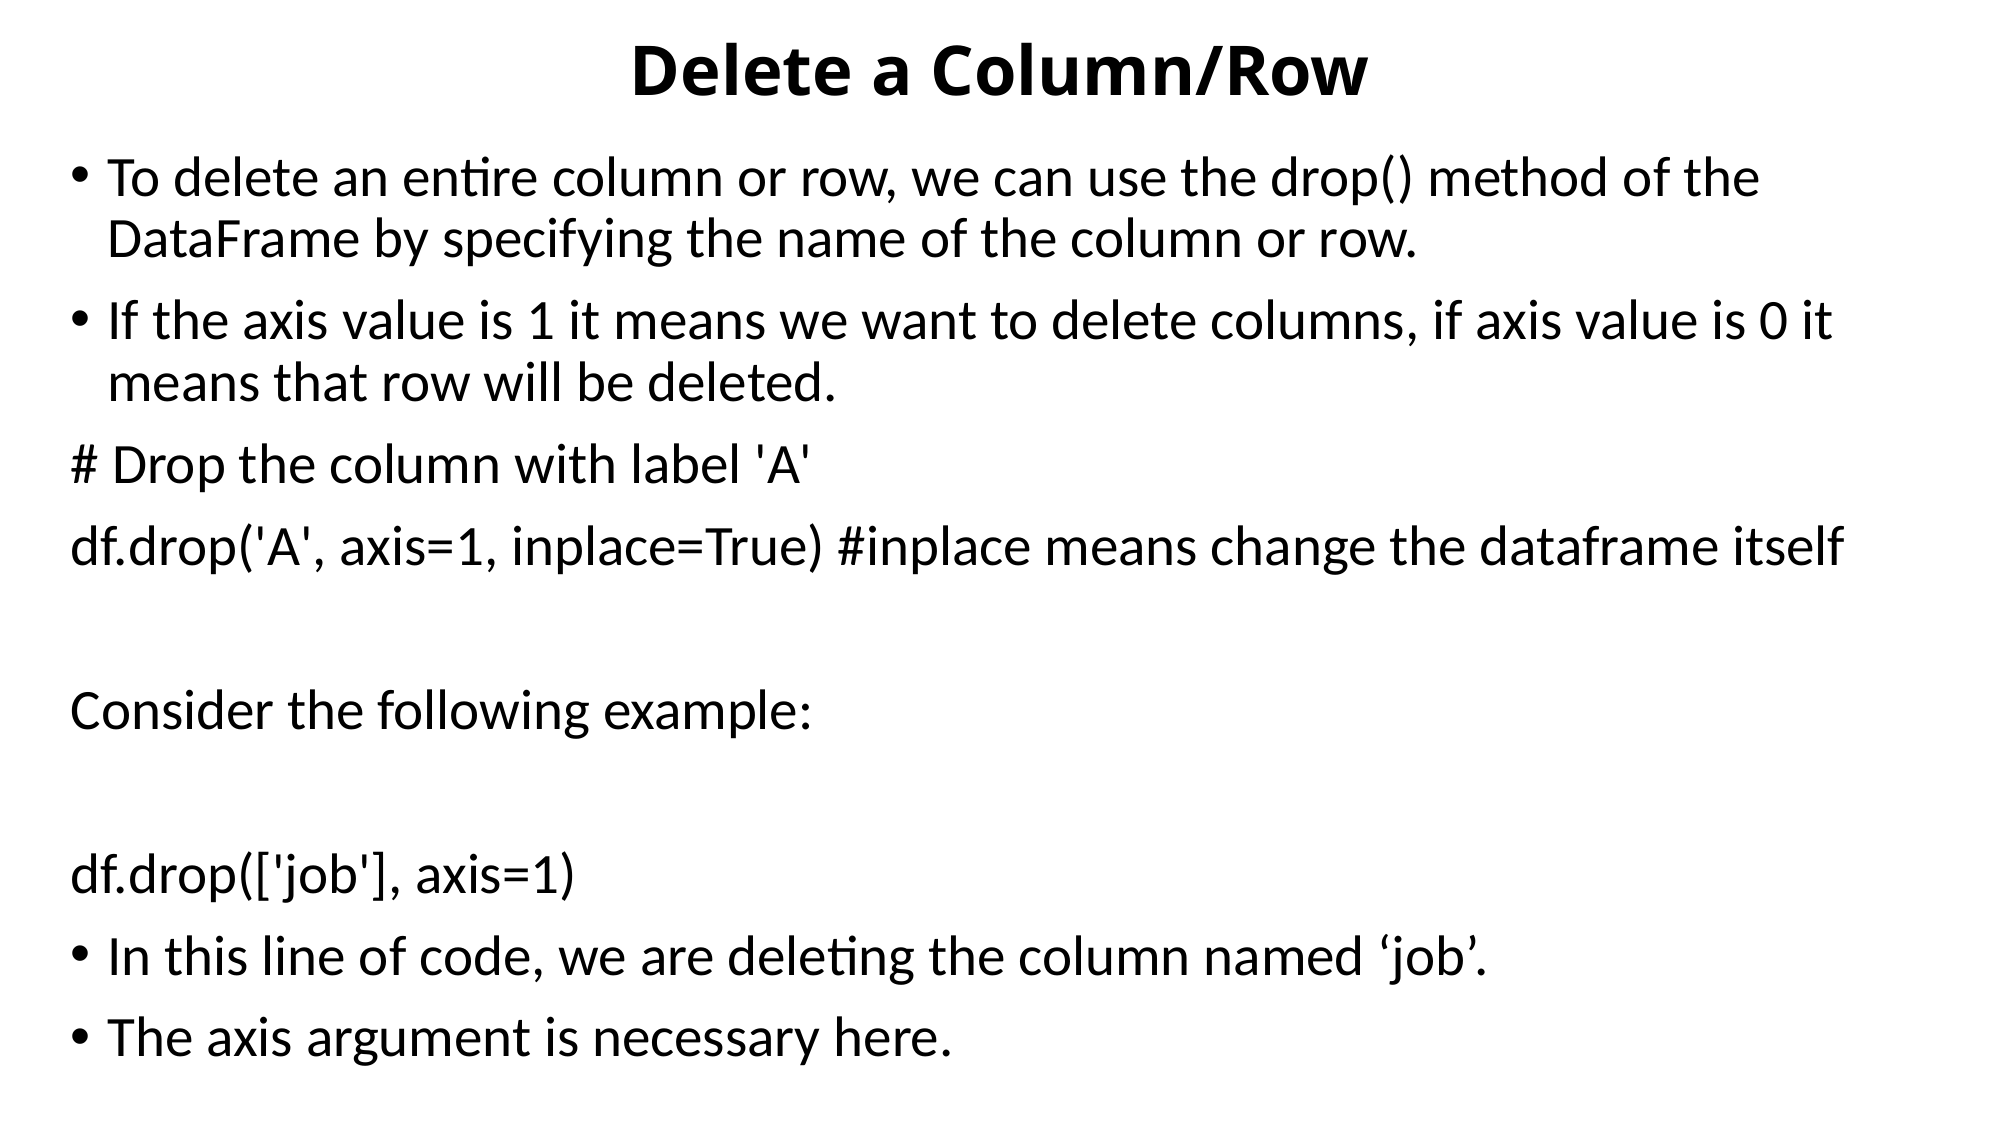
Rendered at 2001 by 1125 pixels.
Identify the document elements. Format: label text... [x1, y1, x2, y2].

list To delete an entire column or row, we can use the drop() method of the DataFrame by specifying the name of the column or row. If the axis value is 1 it means we want to delete columns, if axis value is 0 it means that row will be deleted. # Drop the column with label 'A' df.drop('A', axis=1, inplace=True) #inplace means change the dataframe itself Consider the following example: df.drop(['job'], axis=1) In this line of code, we are deleting the column named ‘job’. The axis argument is necessary here. [55, 139, 1940, 1083]
title Delete a Column/Row [137, 27, 1863, 118]
